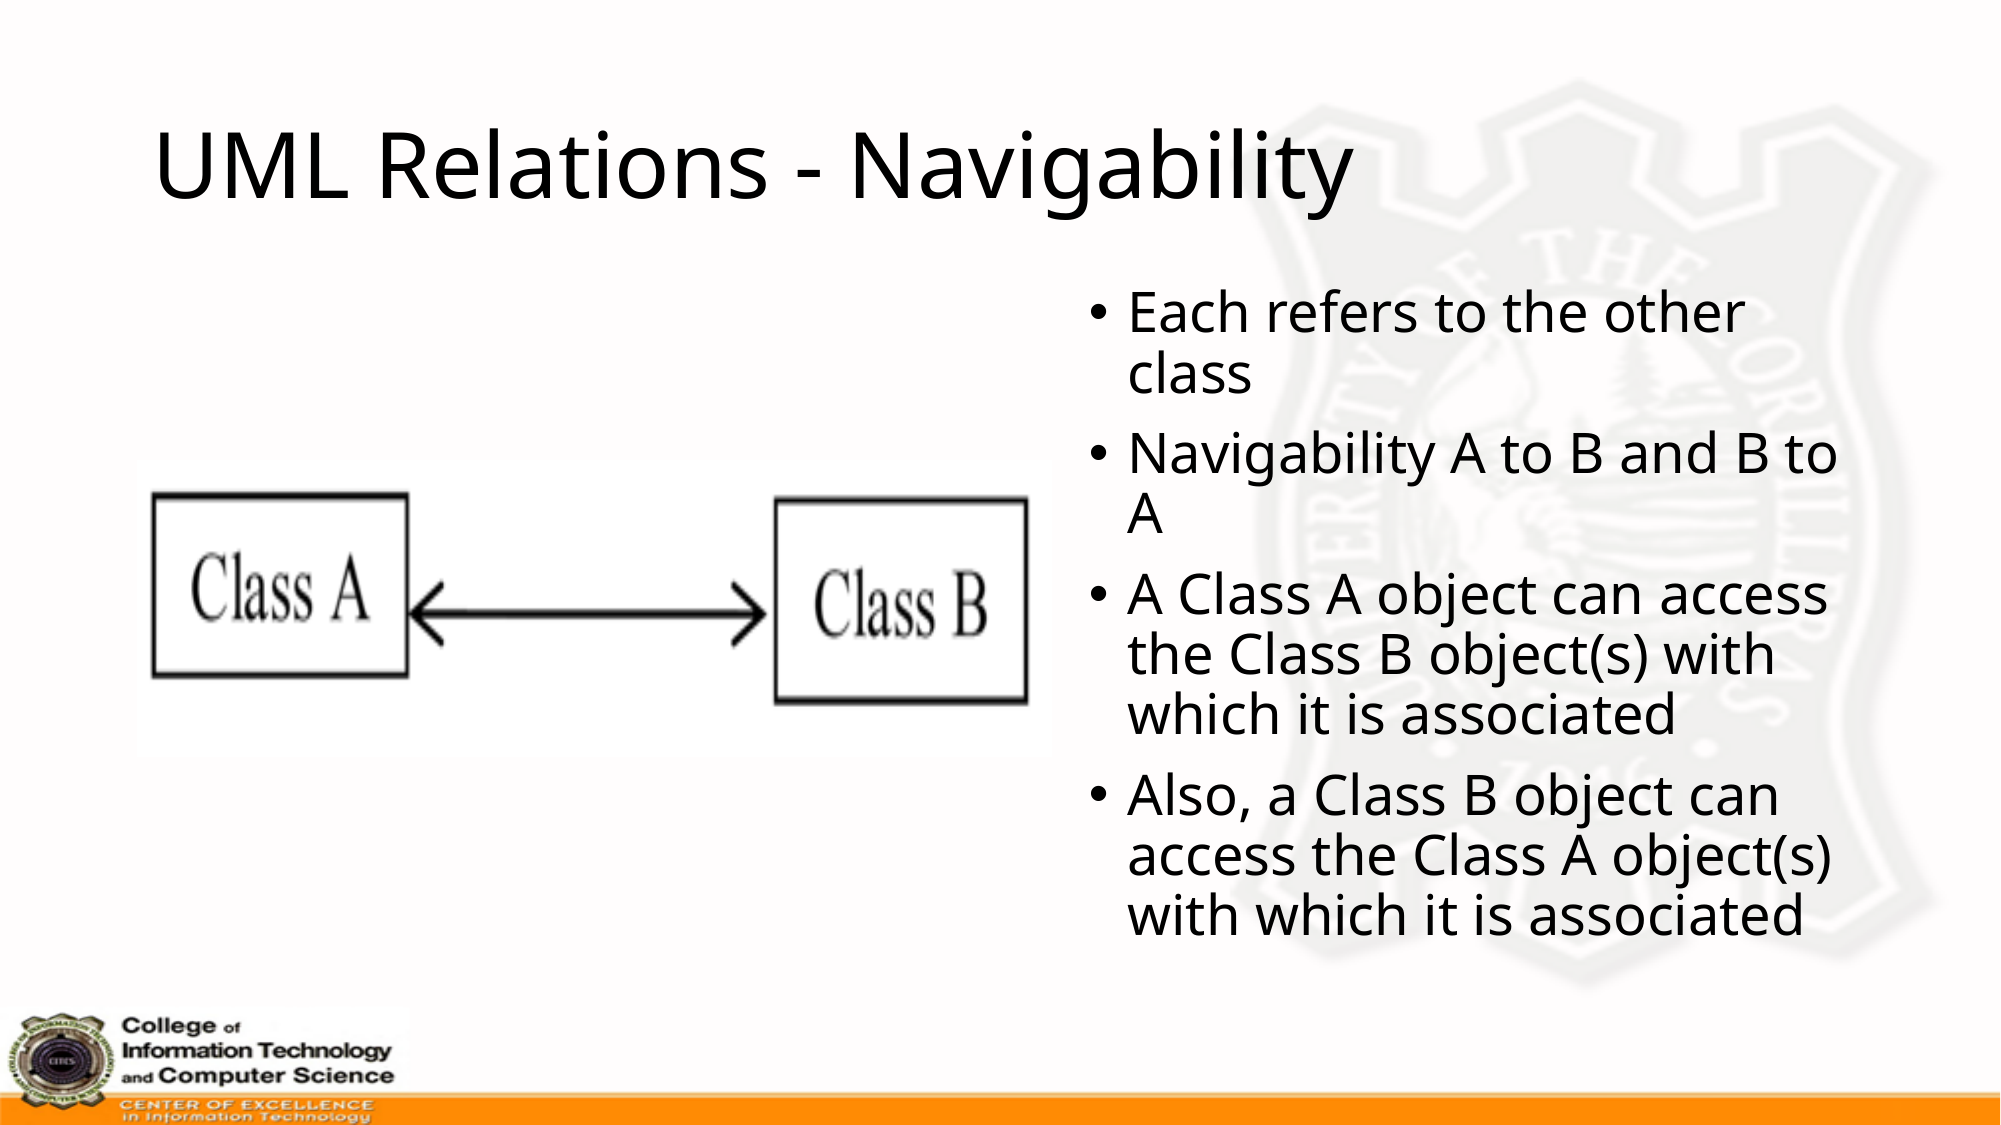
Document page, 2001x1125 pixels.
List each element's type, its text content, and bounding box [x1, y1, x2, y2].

picture [0, 0, 2001, 1125]
list Each refers to the other class Navigability A to B and B to A A Class A object can access the Class B object(s) with which it is associated Also, a Class B object can access the Class A object(s) with which it is associated [1073, 277, 1863, 992]
title UML Relations - Navigability [137, 59, 1863, 278]
